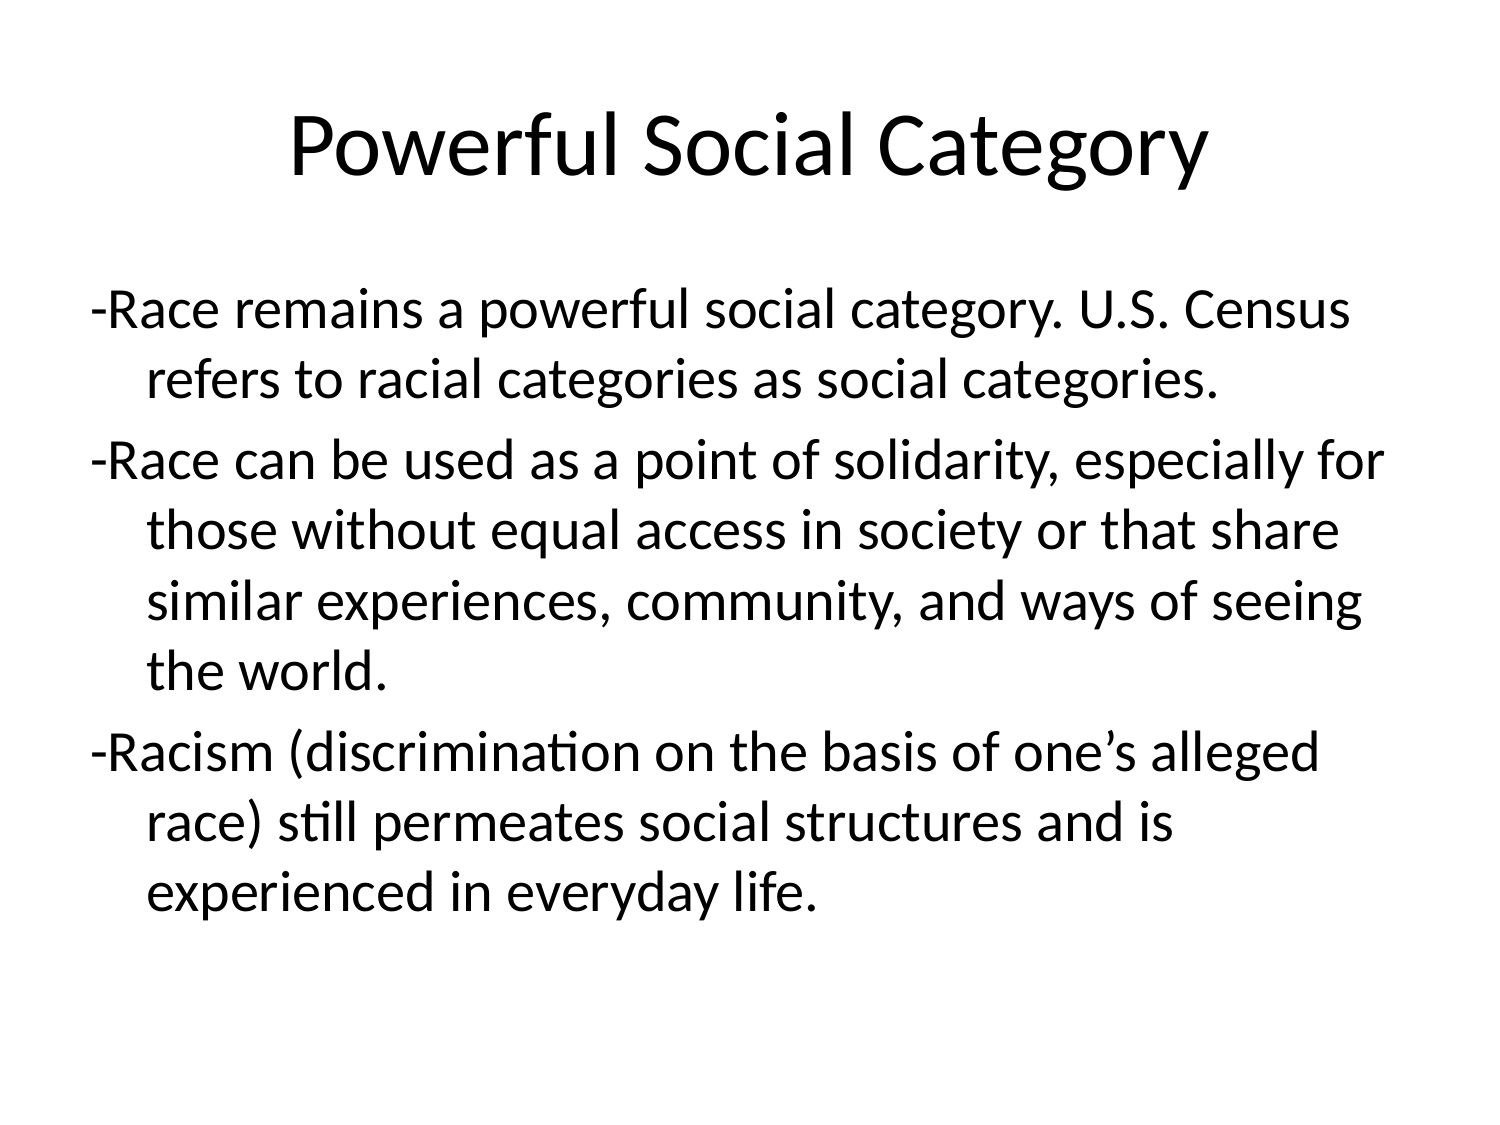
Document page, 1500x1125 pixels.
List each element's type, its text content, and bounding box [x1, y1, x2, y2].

title Powerful Social Category [75, 45, 1425, 233]
list -Race remains a powerful social category. U.S. Census refers to racial categories as social categories. -Race can be used as a point of solidarity, especially for those without equal access in society or that share similar experiences, community, and ways of seeing the world. -Racism (discrimination on the basis of one’s alleged race) still permeates social structures and is experienced in everyday life. [75, 262, 1425, 1005]
